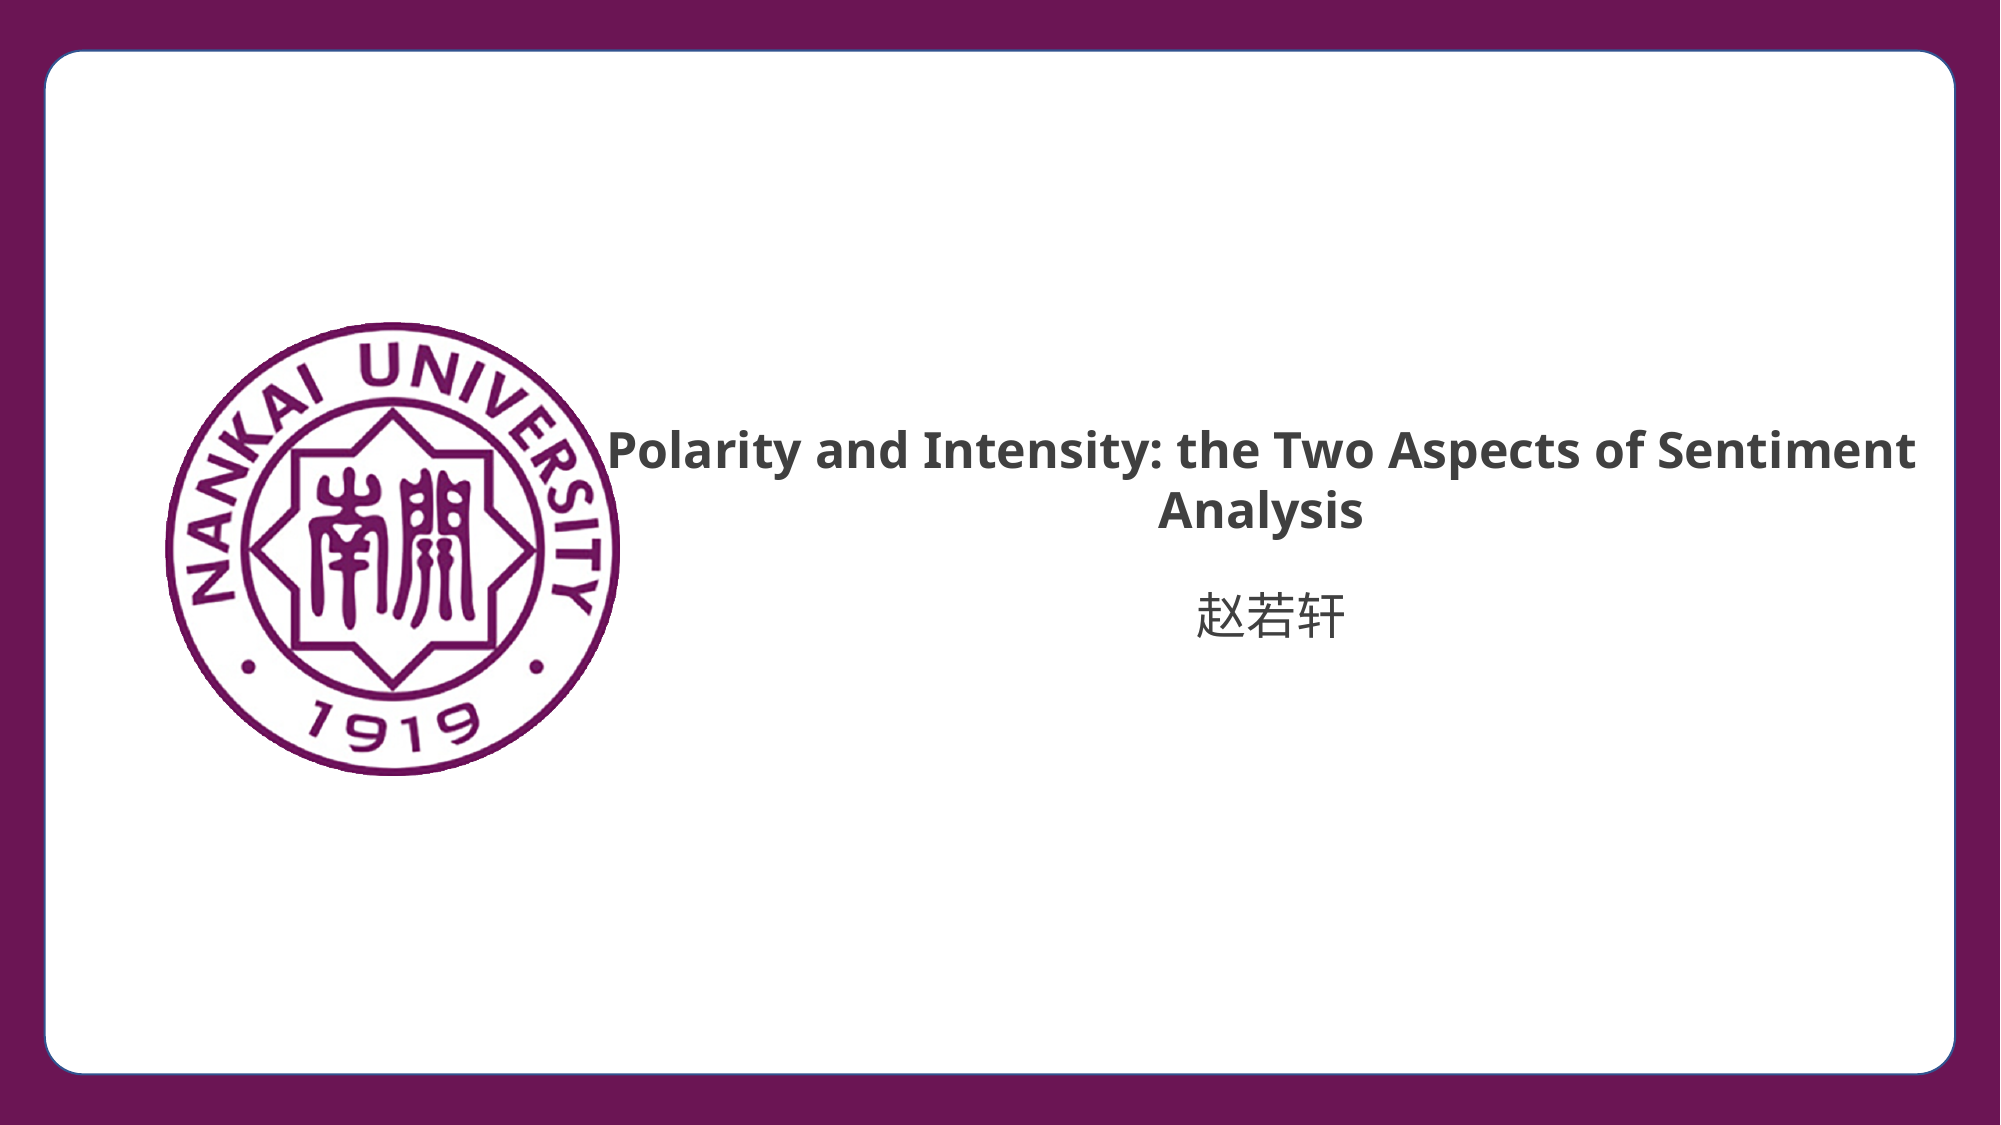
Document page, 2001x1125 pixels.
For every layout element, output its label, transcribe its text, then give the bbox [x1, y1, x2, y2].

text_box 赵若轩 [999, 577, 1545, 652]
text_box [43, 49, 1957, 1076]
text_box Polarity and Intensity: the Two Aspects of Sentiment Analysis [627, 410, 2000, 578]
text_box [0, 0, 2000, 1125]
picture [158, 315, 627, 783]
